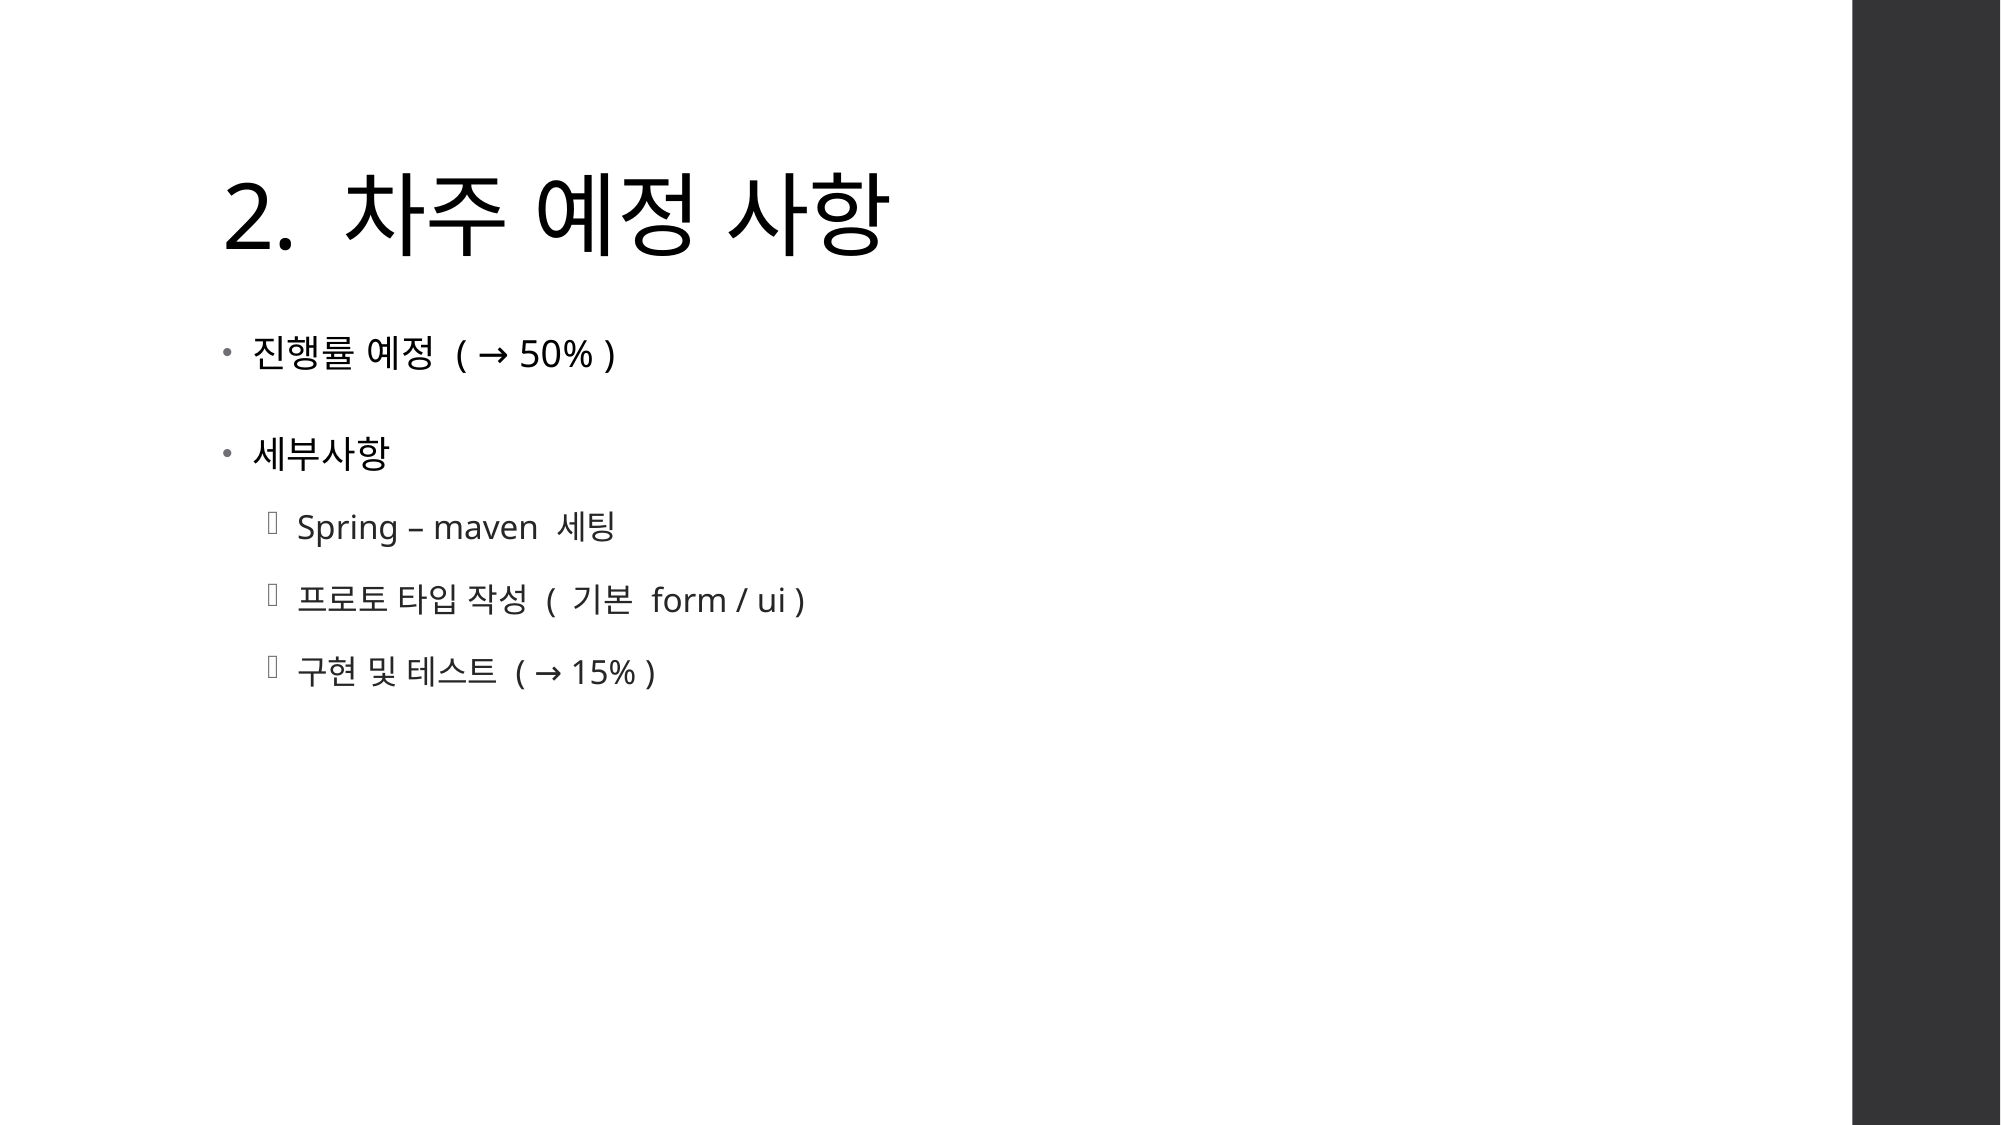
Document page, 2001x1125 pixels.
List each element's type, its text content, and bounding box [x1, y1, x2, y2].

title 2. 차주 예정 사항 [206, 60, 1797, 278]
list 진행률 예정 ( → 50% ) 세부사항 Spring – maven 세팅 프로토 타입 작성 ( 기본 form / ui ) 구현 및 테스트 ( → 15% ) [206, 299, 1617, 1014]
